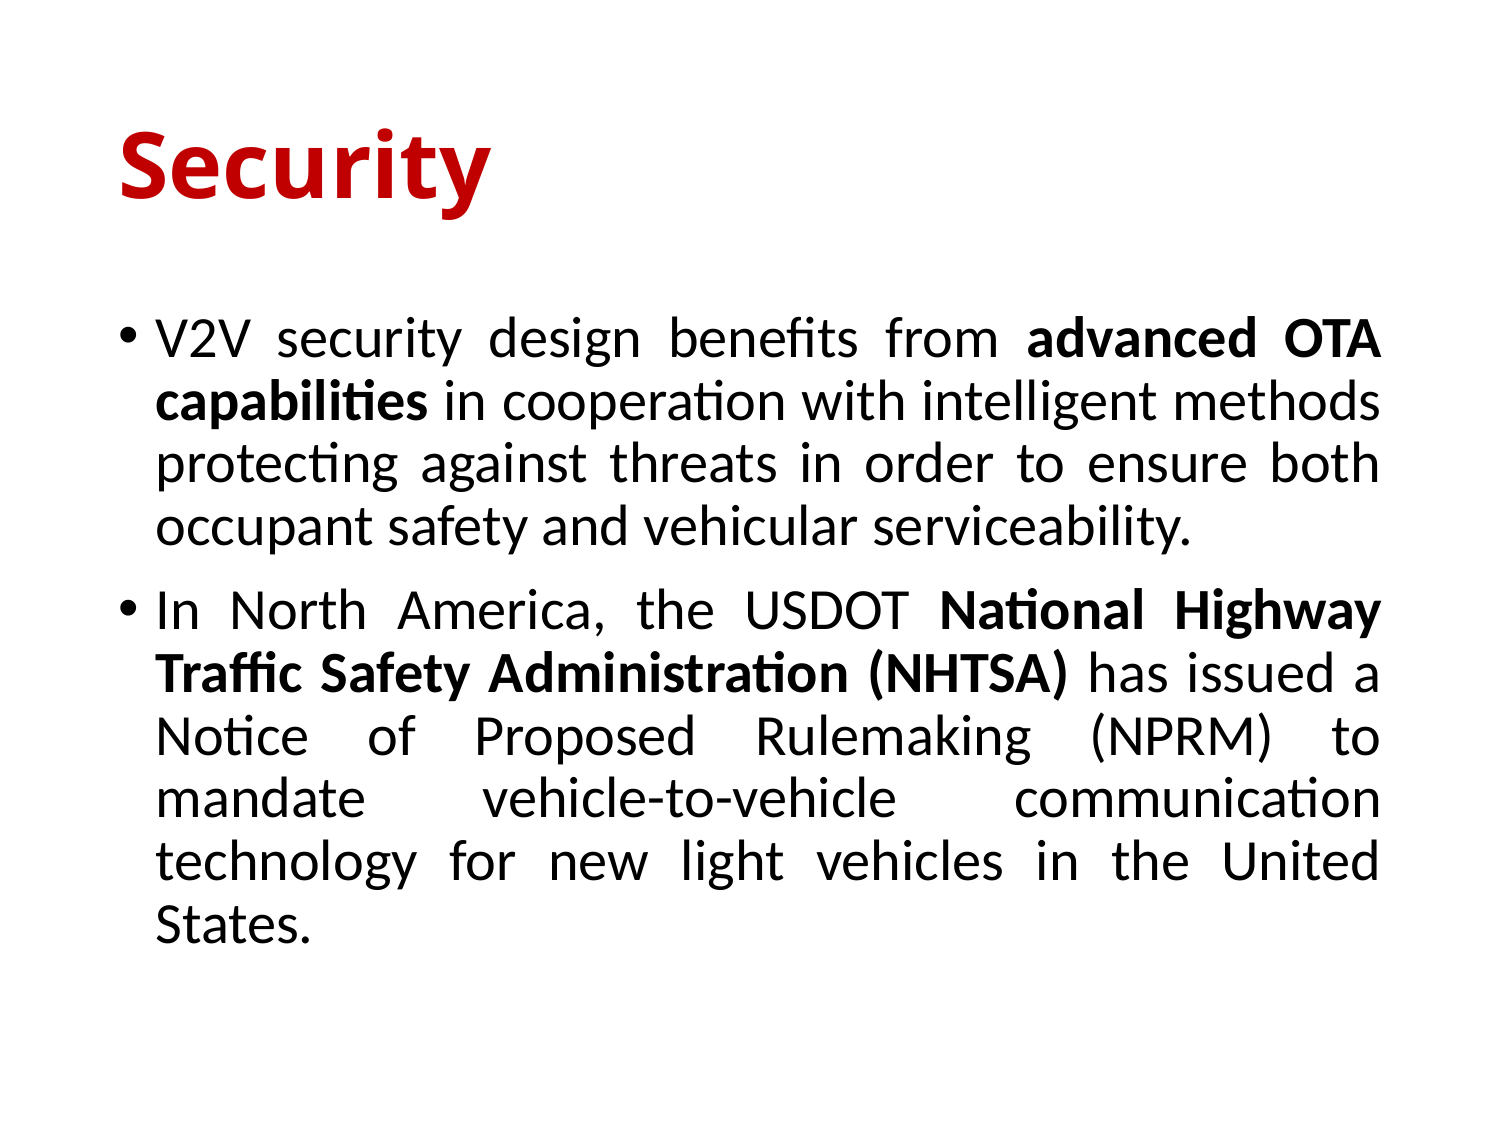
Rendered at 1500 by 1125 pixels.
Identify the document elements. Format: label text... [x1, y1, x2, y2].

title Security [103, 59, 1397, 278]
list V2V security design benefits from advanced OTA capabilities in cooperation with intelligent methods protecting against threats in order to ensure both occupant safety and vehicular serviceability. In North America, the USDOT National Highway Traffic Safety Administration (NHTSA) has issued a Notice of Proposed Rulemaking (NPRM) to mandate vehicle-to-vehicle communication technology for new light vehicles in the United States. [103, 299, 1397, 1014]
